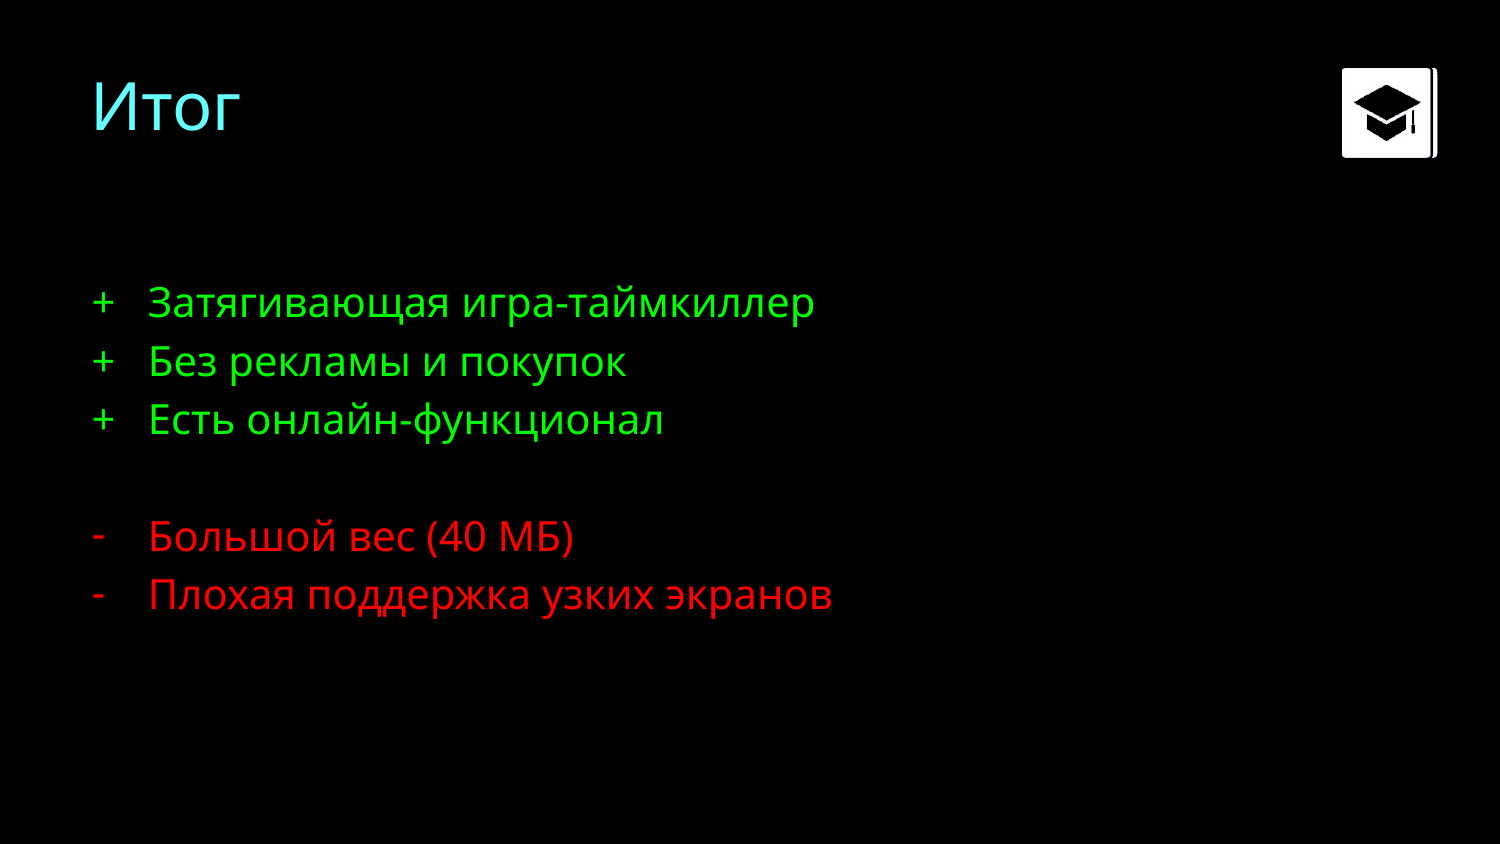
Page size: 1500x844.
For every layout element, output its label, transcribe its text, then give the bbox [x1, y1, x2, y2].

list + Затягивающая игра-таймкиллер + Без рекламы и покупок + Есть онлайн-функционал Большой вес (40 МБ) Плохая поддержка узких экранов [76, 268, 1427, 754]
picture [1340, 67, 1438, 160]
title Итог [75, 33, 1425, 175]
